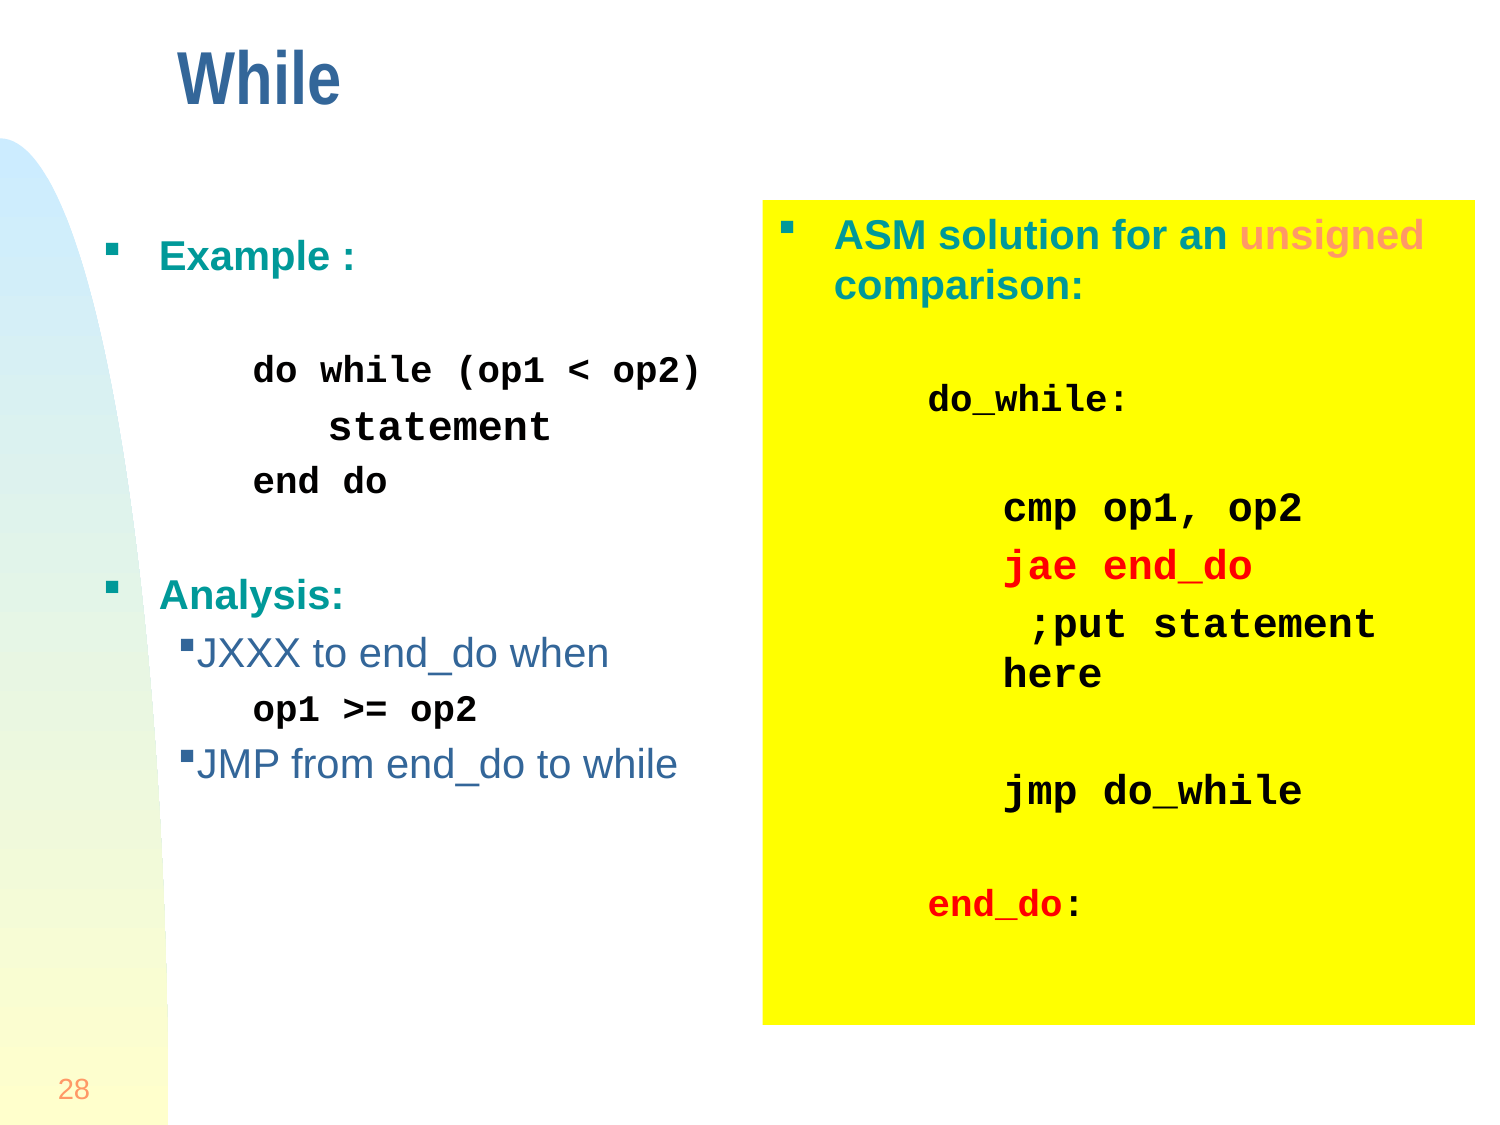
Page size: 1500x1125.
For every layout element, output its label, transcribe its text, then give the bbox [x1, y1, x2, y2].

list Example : do while (op1 < op2) statement end do Analysis: JXXX to end_do when op1 >= op2 JMP from end_do to while [87, 221, 732, 1004]
list ASM solution for an unsigned comparison: do_while: cmp op1, op2 jae end_do ;put statement here jmp do_while end_do: [762, 200, 1475, 1025]
title While [162, 24, 1456, 147]
slide_number 28 [0, 1050, 106, 1125]
